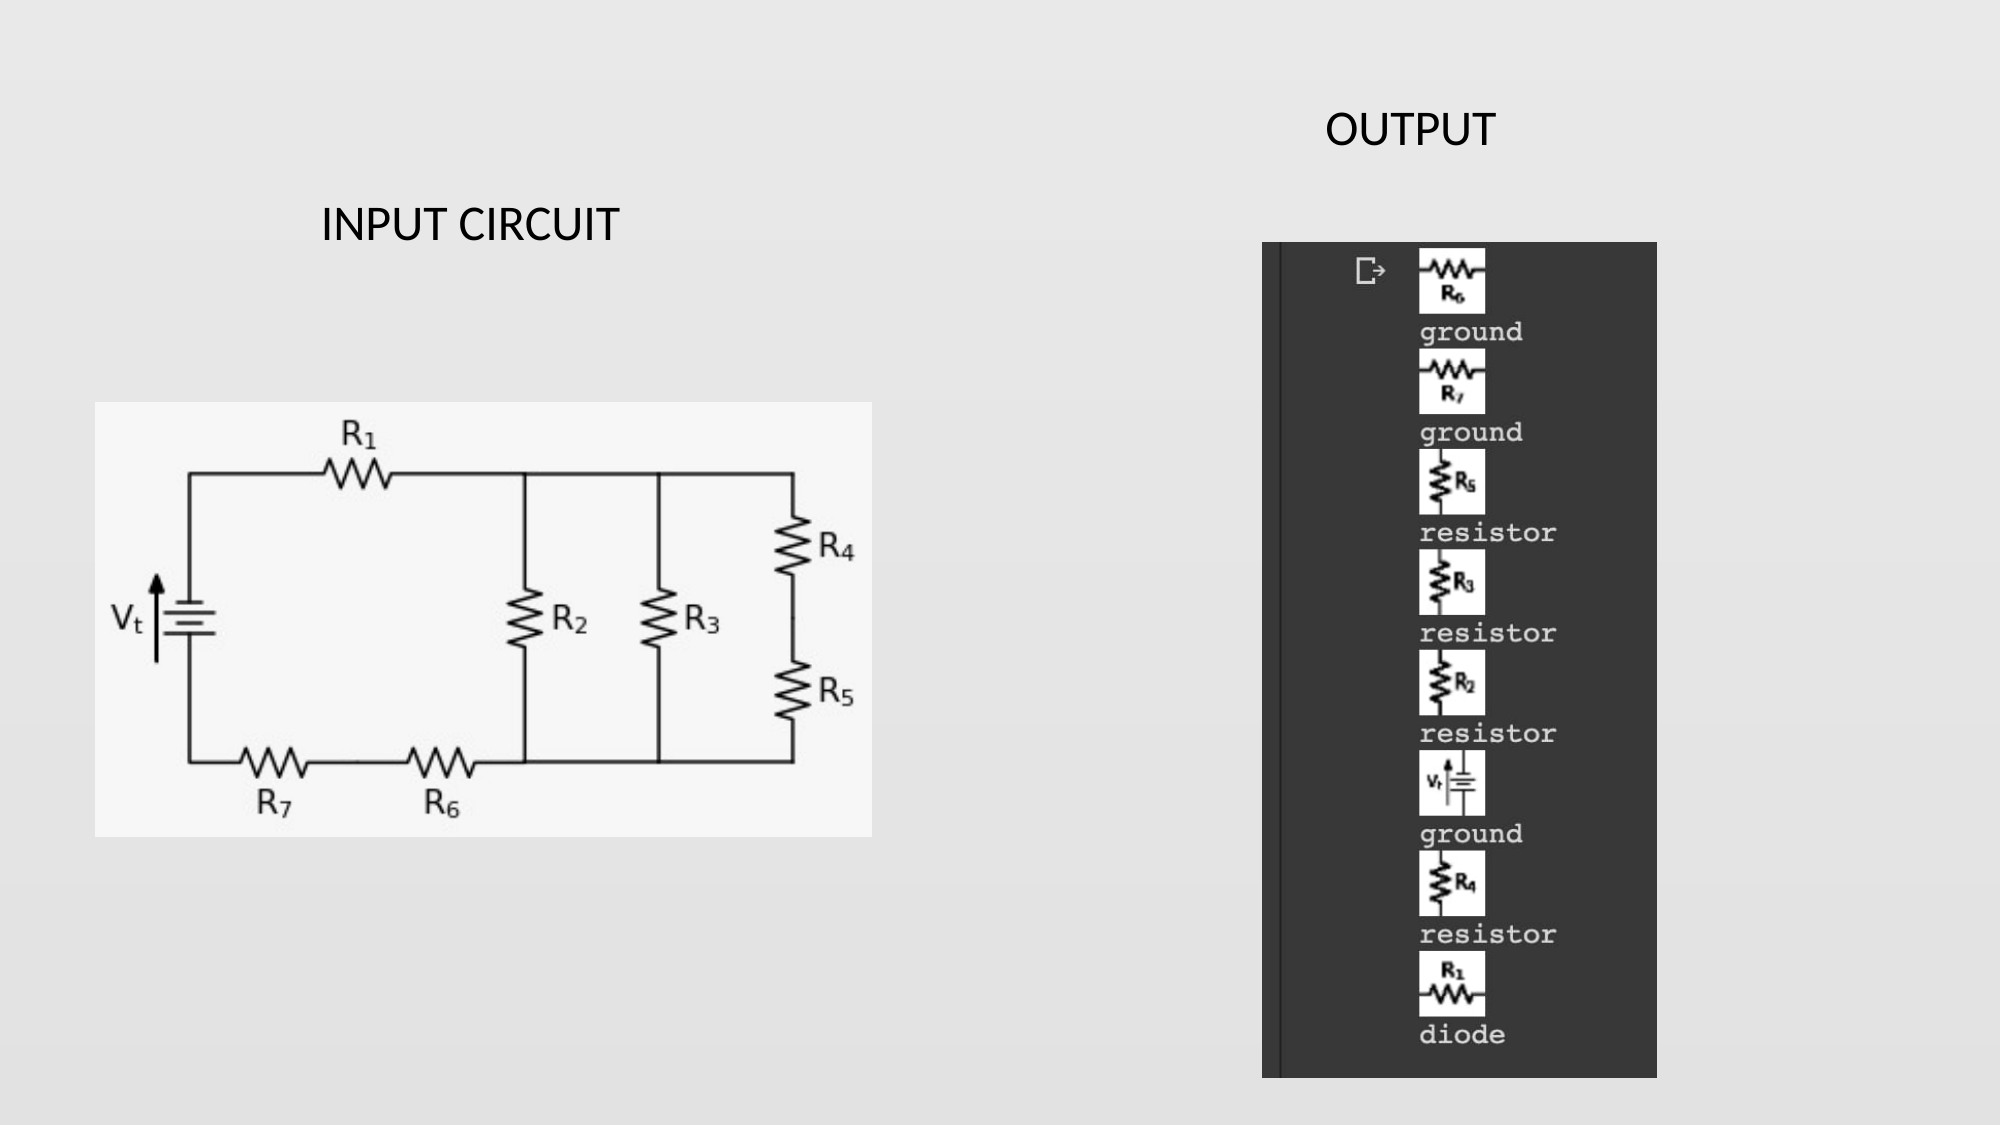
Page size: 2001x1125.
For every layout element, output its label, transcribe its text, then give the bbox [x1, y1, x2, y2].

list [95, 402, 872, 837]
text_box INPUT CIRCUIT [306, 183, 911, 258]
picture [1262, 241, 1657, 1078]
text_box OUTPUT [1310, 88, 1744, 163]
